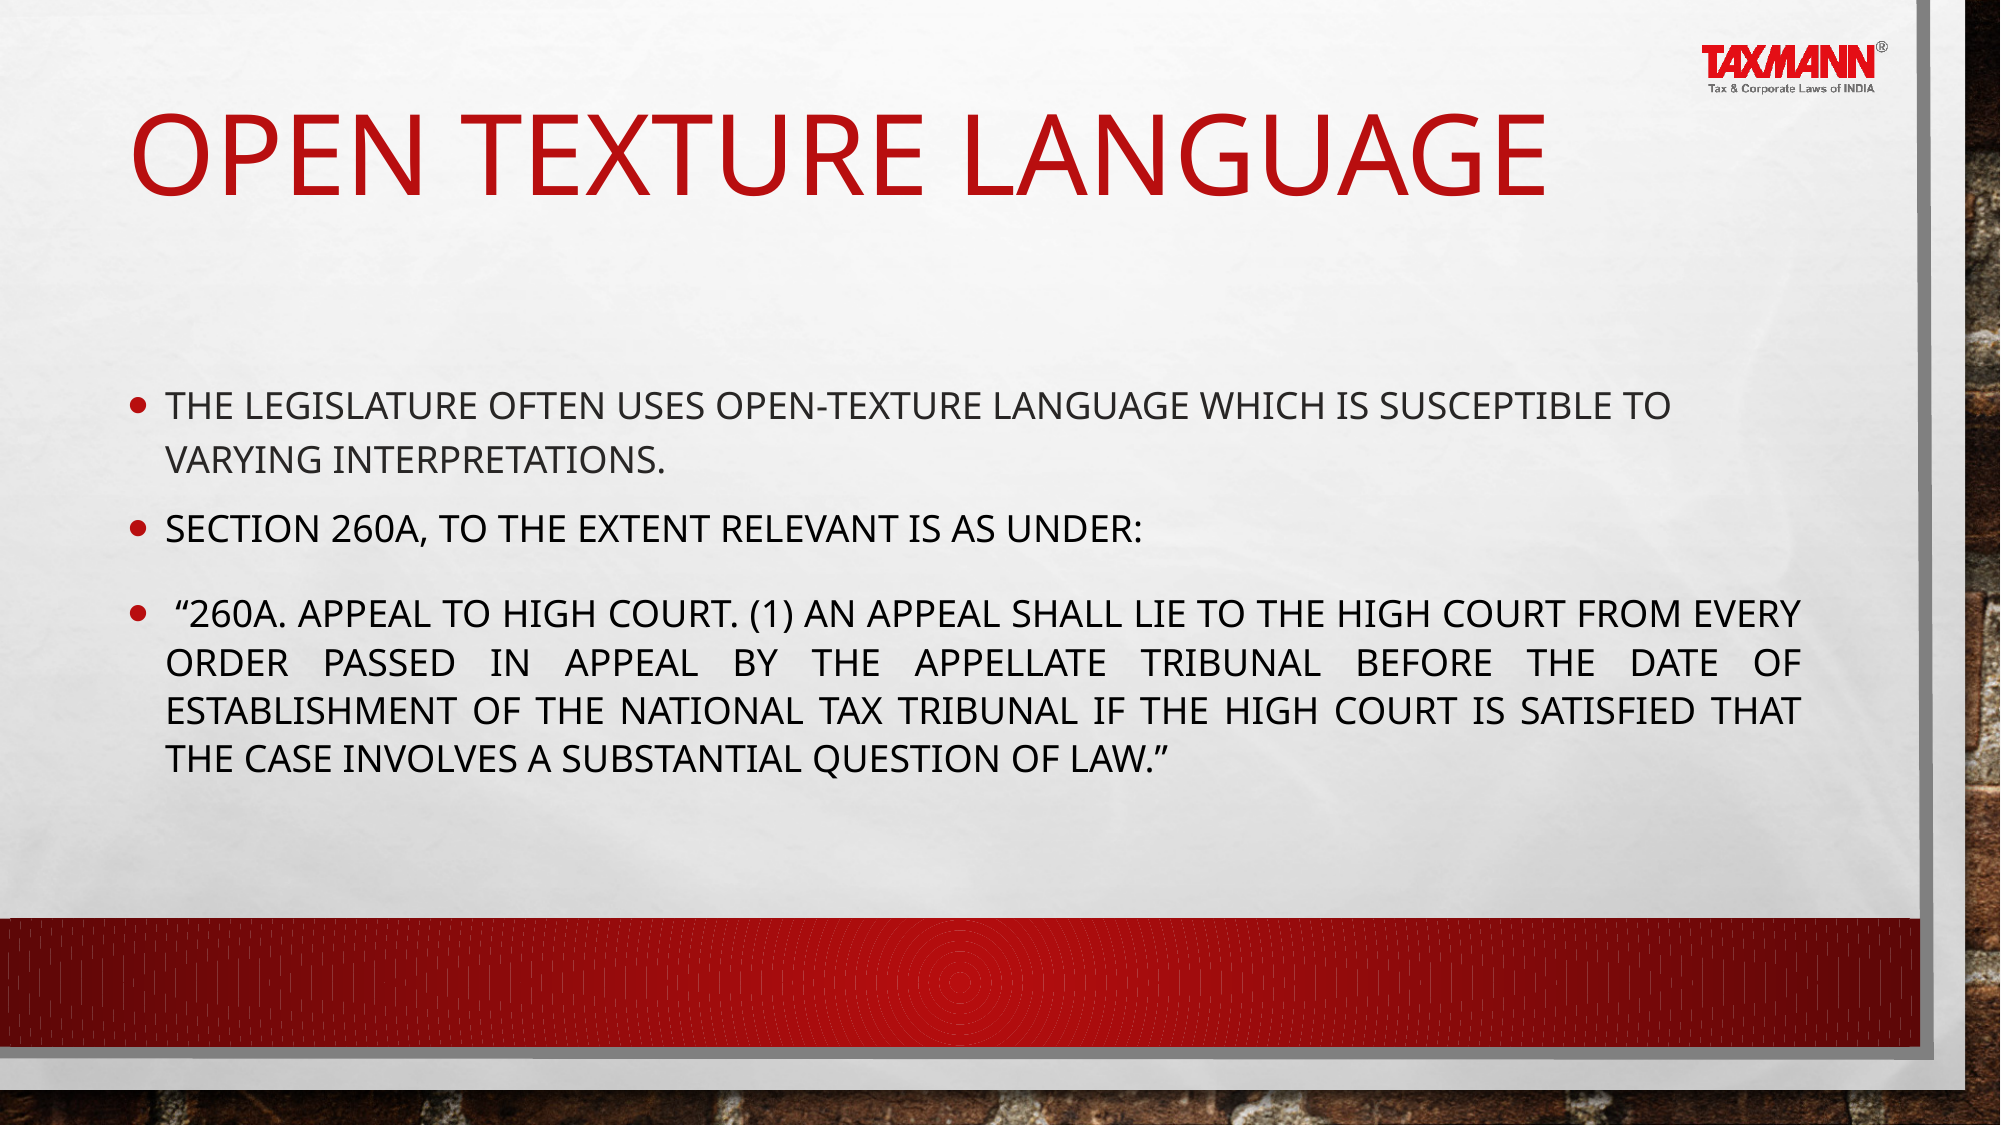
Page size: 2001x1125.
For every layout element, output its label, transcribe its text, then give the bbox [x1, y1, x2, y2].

title Open Texture language [112, 64, 1818, 254]
picture [1701, 40, 1888, 95]
list The legislature often uses open-texture language which is susceptible to varying interpretations. Section 260A, to the extent relevant is as under: “260A. Appeal to High Court. (1) An appeal shall lie to the High Court from every order passed in appeal by the Appellate Tribunal before the date of establishment of the National Tax Tribunal if the High Court is satisfied that the case involves a substantial question of law.” [112, 304, 1818, 848]
picture [0, 0, 2000, 1125]
